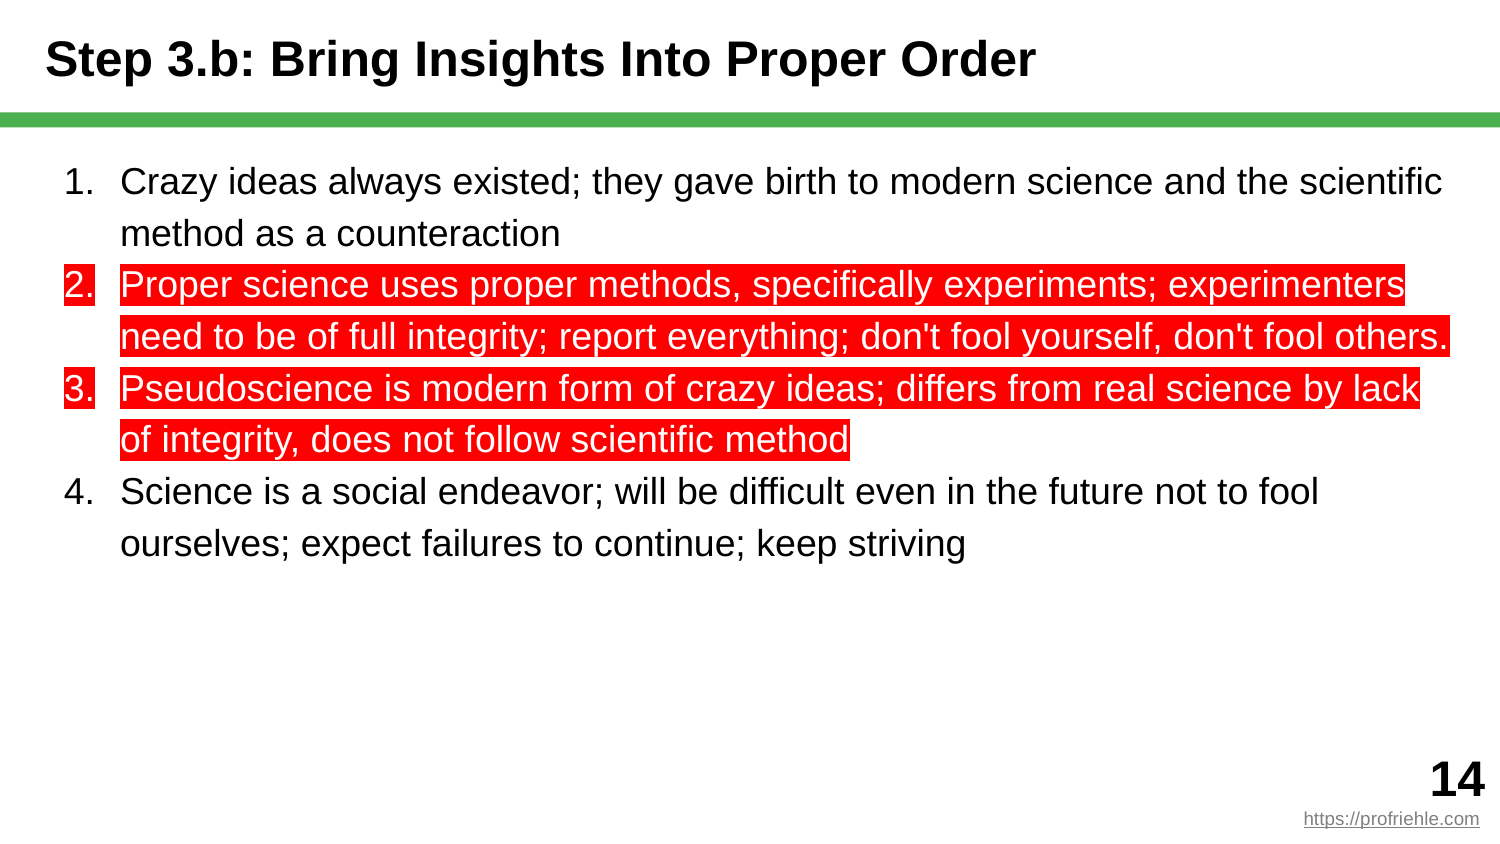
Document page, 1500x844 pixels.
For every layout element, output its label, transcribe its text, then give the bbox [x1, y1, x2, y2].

title Step 3.b: Bring Insights Into Proper Order [0, 0, 1500, 113]
slide_number ‹#› https://profriehle.com [1200, 724, 1500, 844]
list Crazy ideas always existed; they gave birth to modern science and the scientific method as a counteraction Proper science uses proper methods, specifically experiments; experimenters need to be of full integrity; report everything; don't fool yourself, don't fool others. Pseudoscience is modern form of crazy ideas; differs from real science by lack of integrity, does not follow scientific method Science is a social endeavor; will be difficult even in the future not to fool ourselves; expect failures to continue; keep striving [45, 150, 1455, 825]
